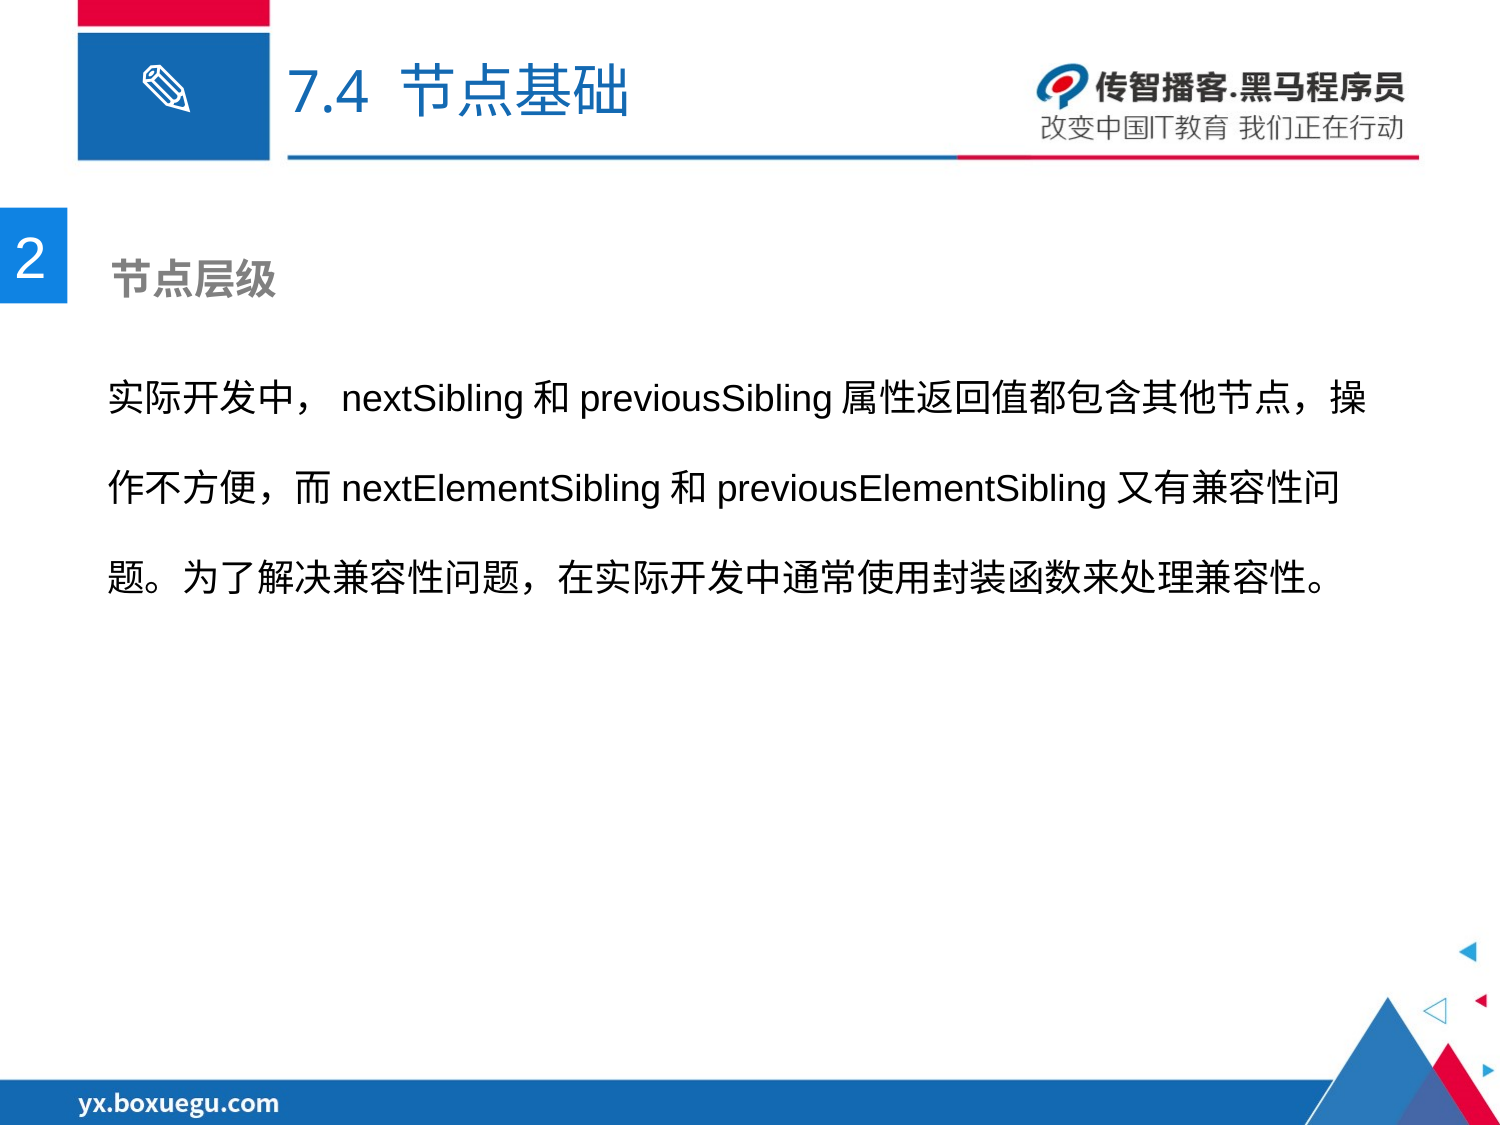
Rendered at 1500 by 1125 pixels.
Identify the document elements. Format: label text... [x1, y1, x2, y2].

title 7.4 节点基础 [271, 25, 1046, 153]
picture [0, 1, 1500, 1125]
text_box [0, 207, 68, 304]
text_box 节点层级 [70, 245, 842, 310]
text_box 实际开发中，nextSibling和previousSibling属性返回值都包含其他节点，操作不方便，而nextElementSibling和previousElementSibling又有兼容性问题。为了解决兼容性问题，在实际开发中通常使用封装函数来处理兼容性。 [92, 321, 1390, 606]
